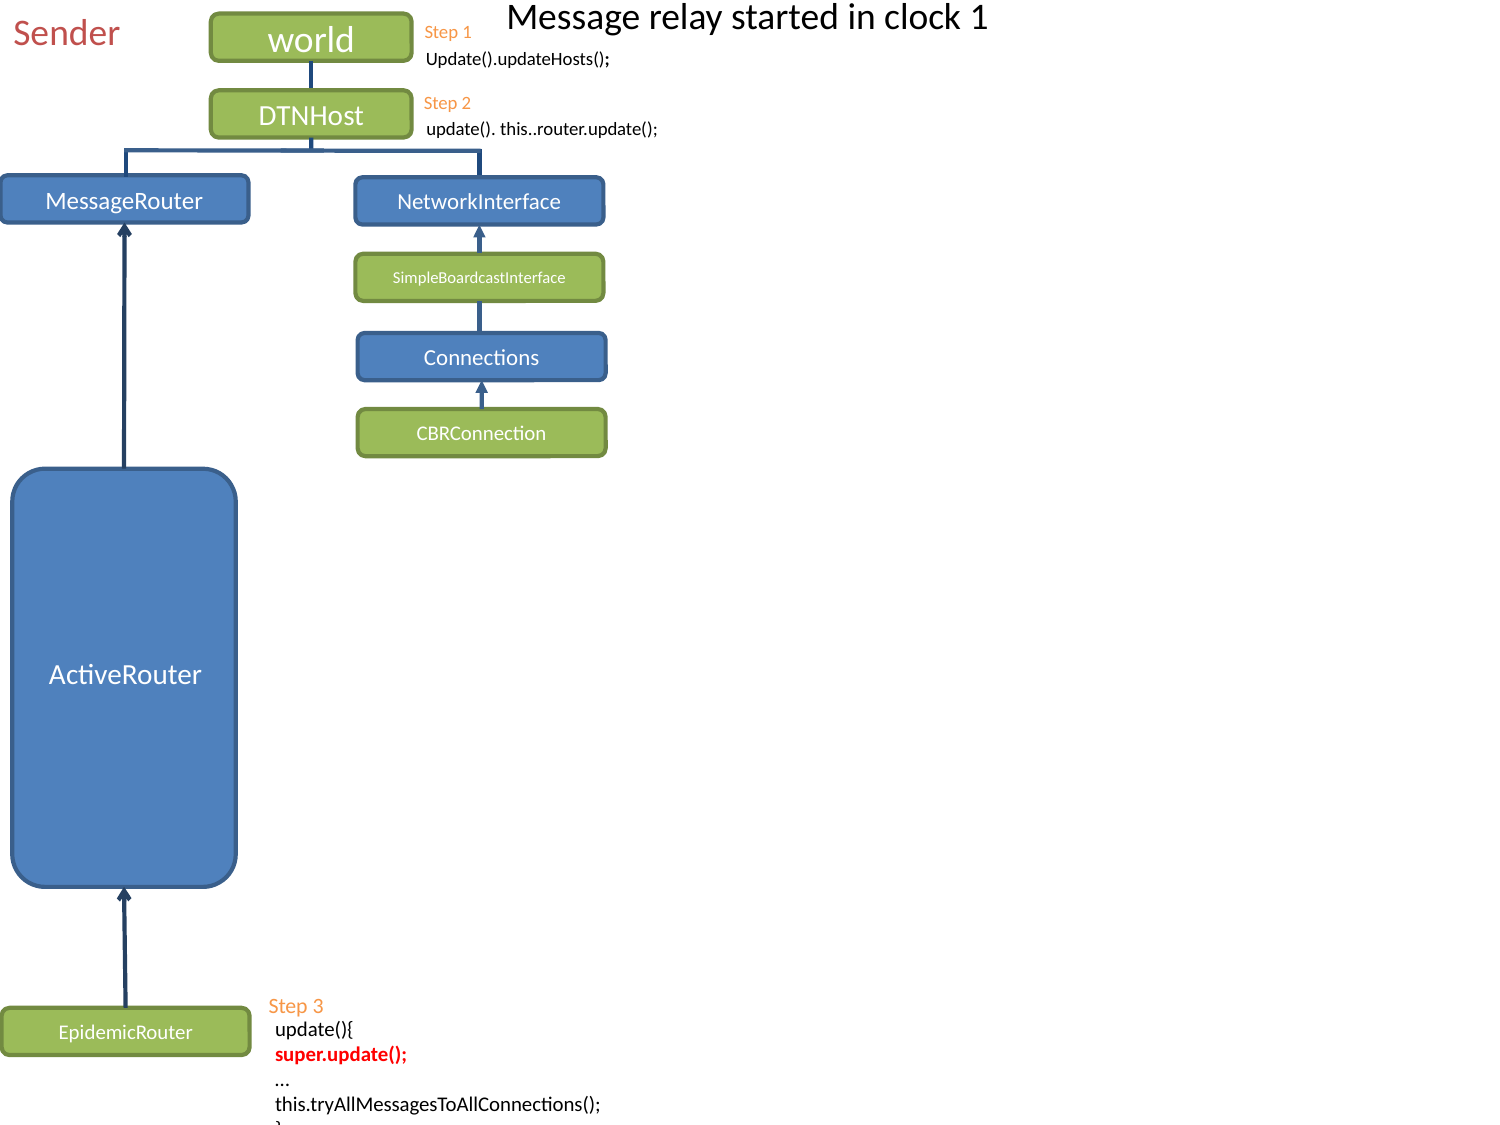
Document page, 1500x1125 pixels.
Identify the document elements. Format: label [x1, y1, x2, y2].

text_box [0, 0, 1423, 1058]
text_box [253, 983, 616, 1125]
